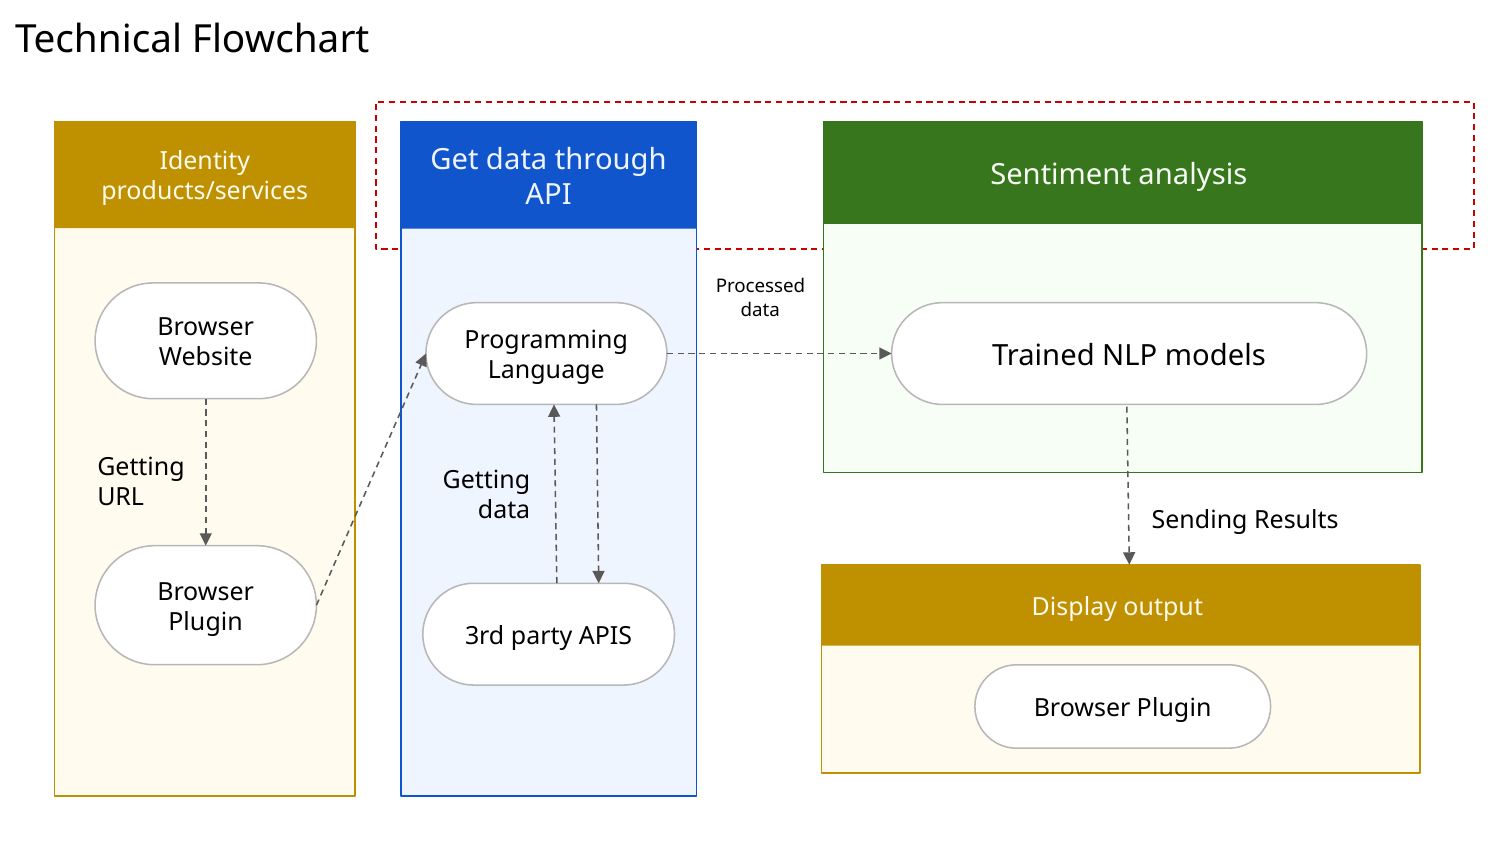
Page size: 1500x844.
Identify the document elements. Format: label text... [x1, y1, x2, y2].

text_box Sending Results [1136, 488, 1422, 549]
text_box [400, 229, 697, 353]
text_box Sentiment analysis [823, 122, 1422, 224]
text_box Browser Plugin [95, 545, 316, 665]
text_box [823, 224, 1422, 473]
text_box Getting data [432, 448, 546, 539]
text_box Processed data [699, 254, 822, 335]
text_box Browser Website [95, 282, 317, 399]
text_box Browser Plugin [974, 664, 1271, 749]
text_box Programming Language [426, 302, 667, 405]
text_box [553, 404, 557, 584]
text_box Identity products/services [54, 121, 356, 229]
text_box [1126, 406, 1130, 565]
text_box [821, 646, 1420, 774]
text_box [316, 353, 427, 606]
text_box Trained NLP models [891, 302, 1367, 405]
text_box Display output [821, 564, 1420, 646]
text_box Get data through API [400, 122, 697, 229]
title Technical Flowchart [0, 0, 1398, 83]
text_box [81, 398, 206, 546]
text_box 3rd party APIS [422, 583, 675, 686]
text_box [375, 102, 1475, 249]
text_box [54, 229, 356, 797]
text_box [400, 361, 697, 797]
